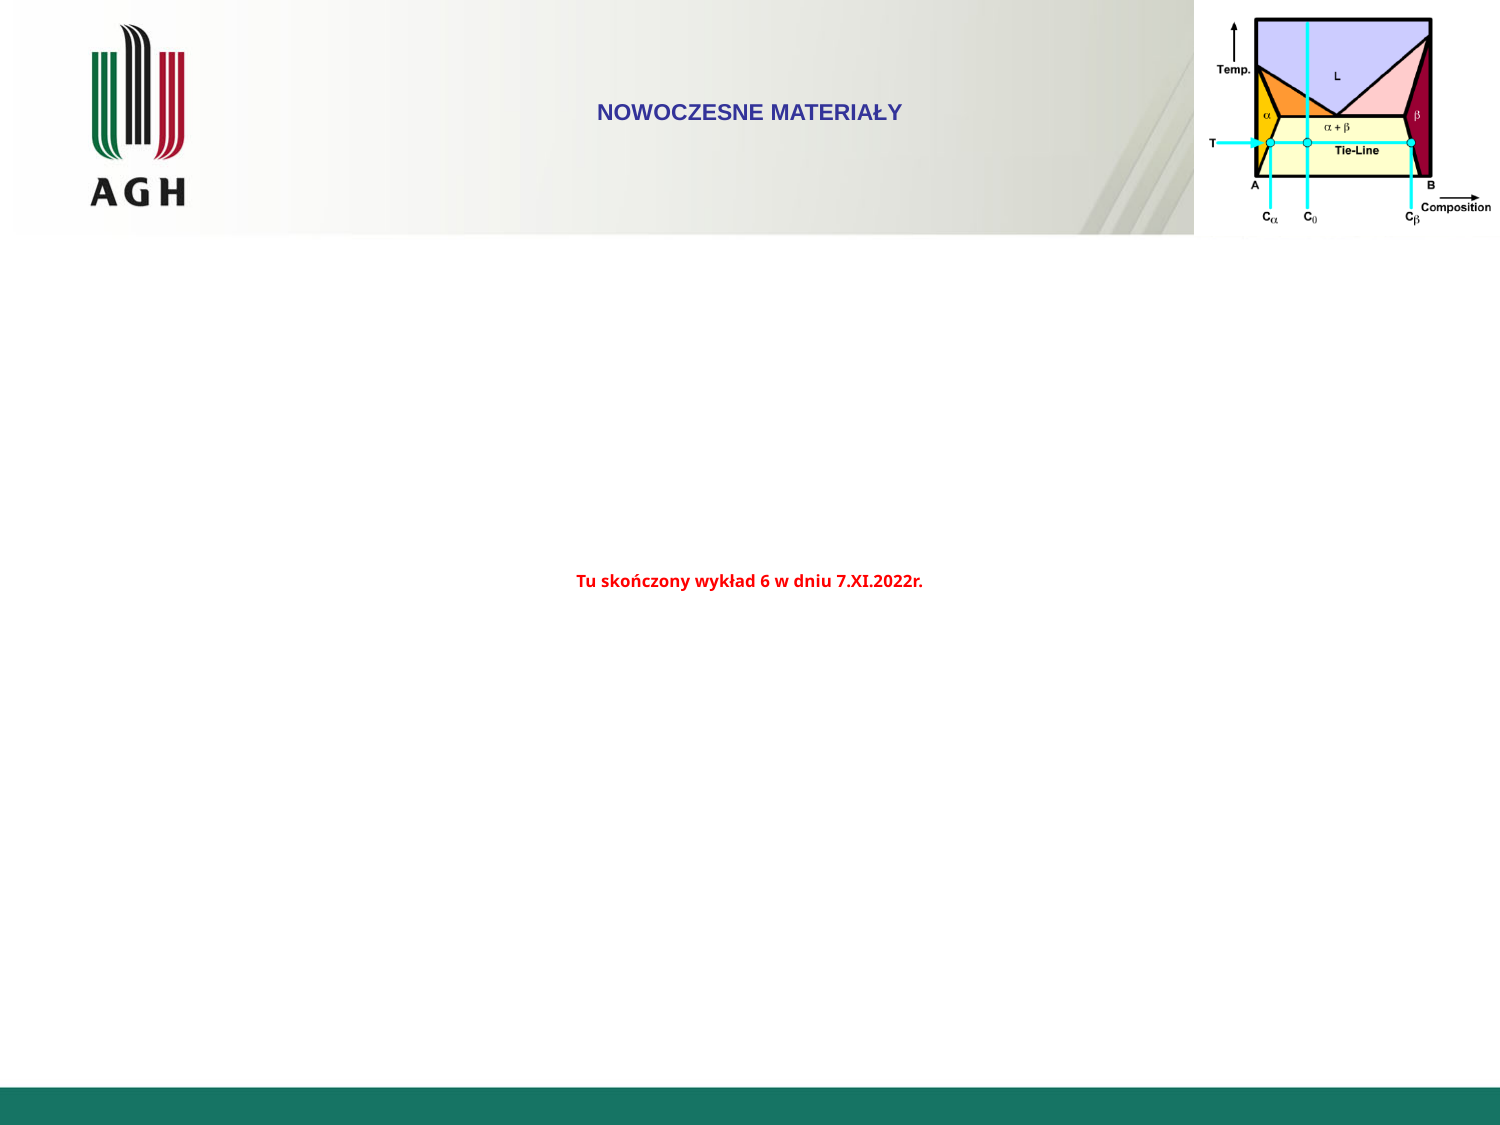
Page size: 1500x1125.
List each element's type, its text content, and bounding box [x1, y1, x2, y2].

text_box NOWOCZESNE MATERIAŁY [584, 98, 916, 149]
text_box Tu skończony wykład 6 w dniu 7.XI.2022r. [259, 255, 1241, 953]
picture [0, 0, 1500, 1125]
